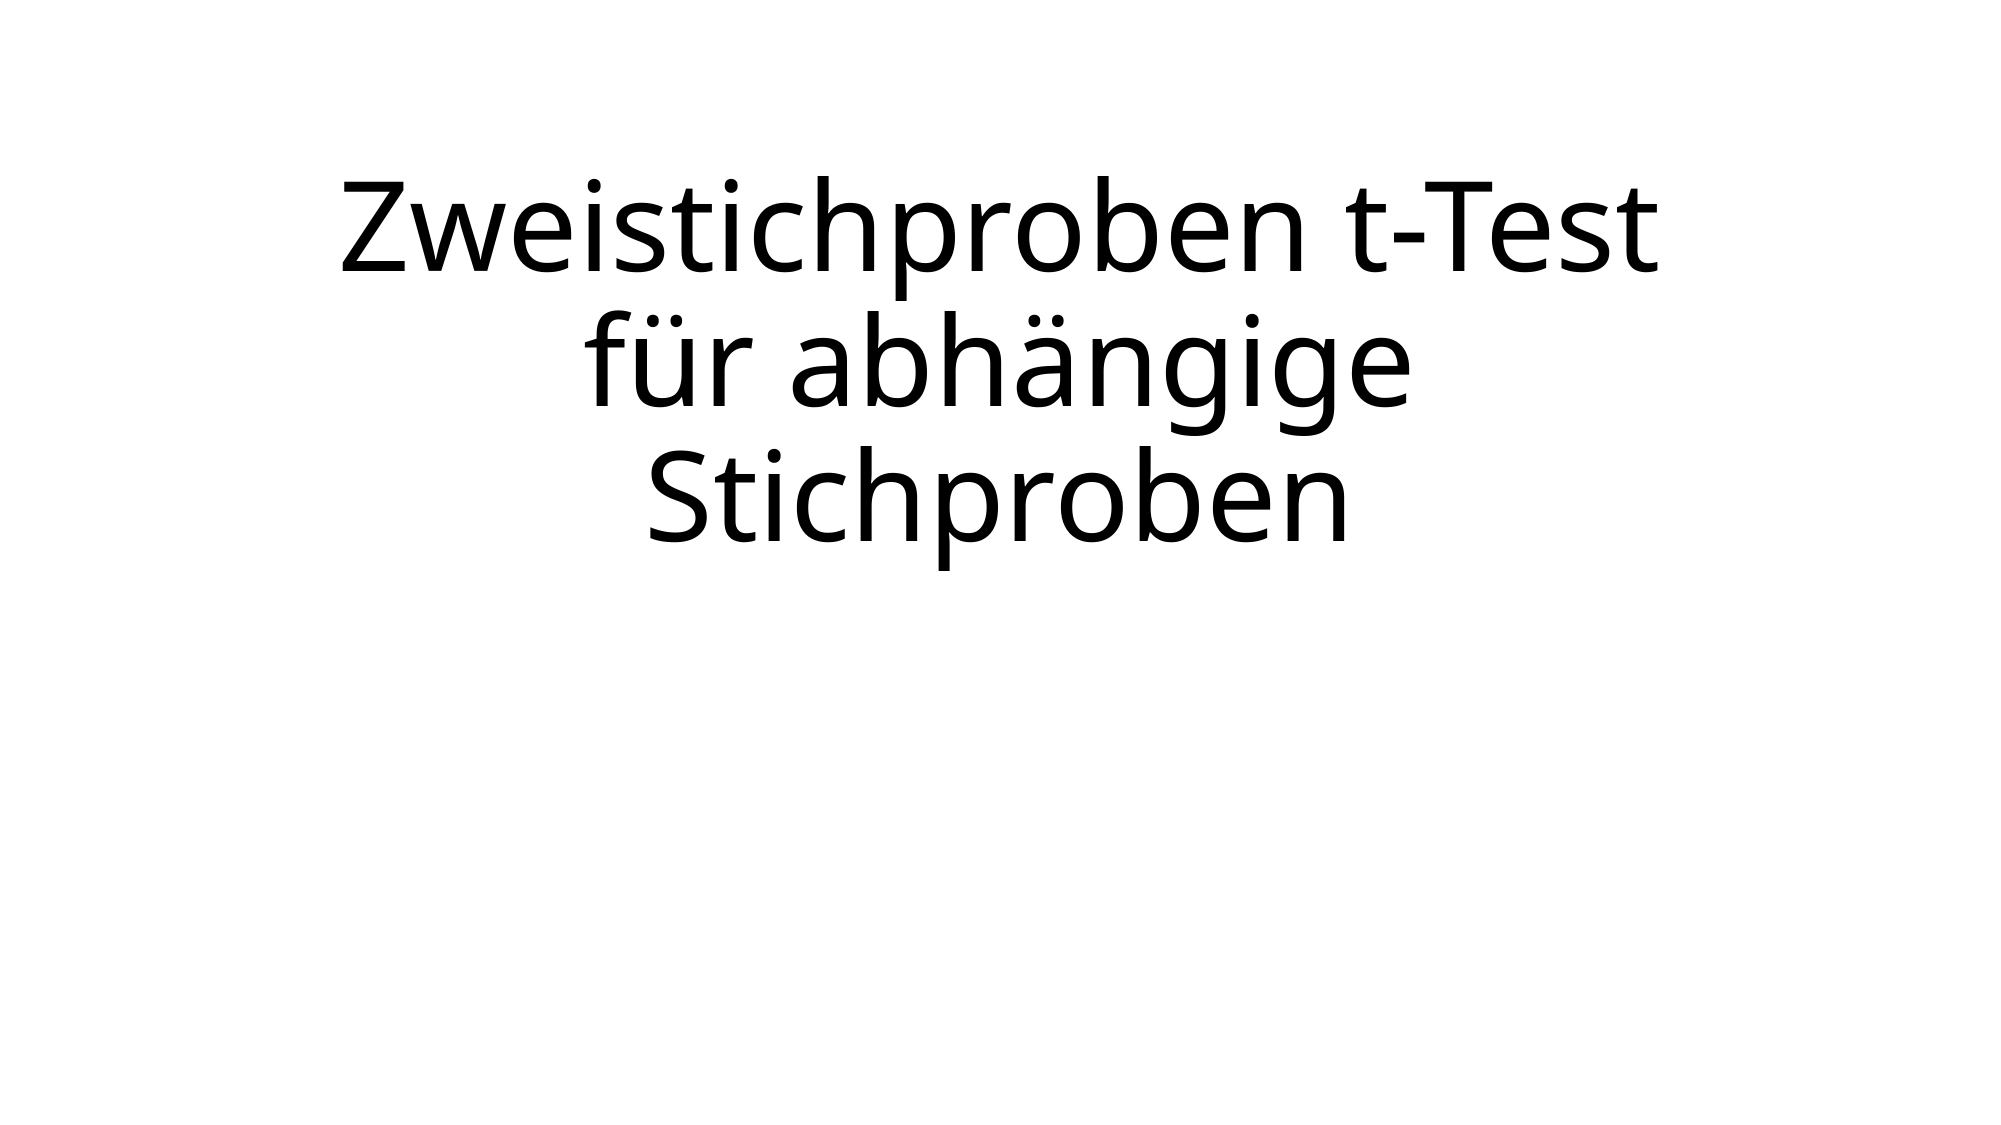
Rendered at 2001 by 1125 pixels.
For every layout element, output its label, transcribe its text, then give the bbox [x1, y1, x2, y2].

title Zweistichproben t-Test für abhängige Stichproben [249, 184, 1750, 576]
